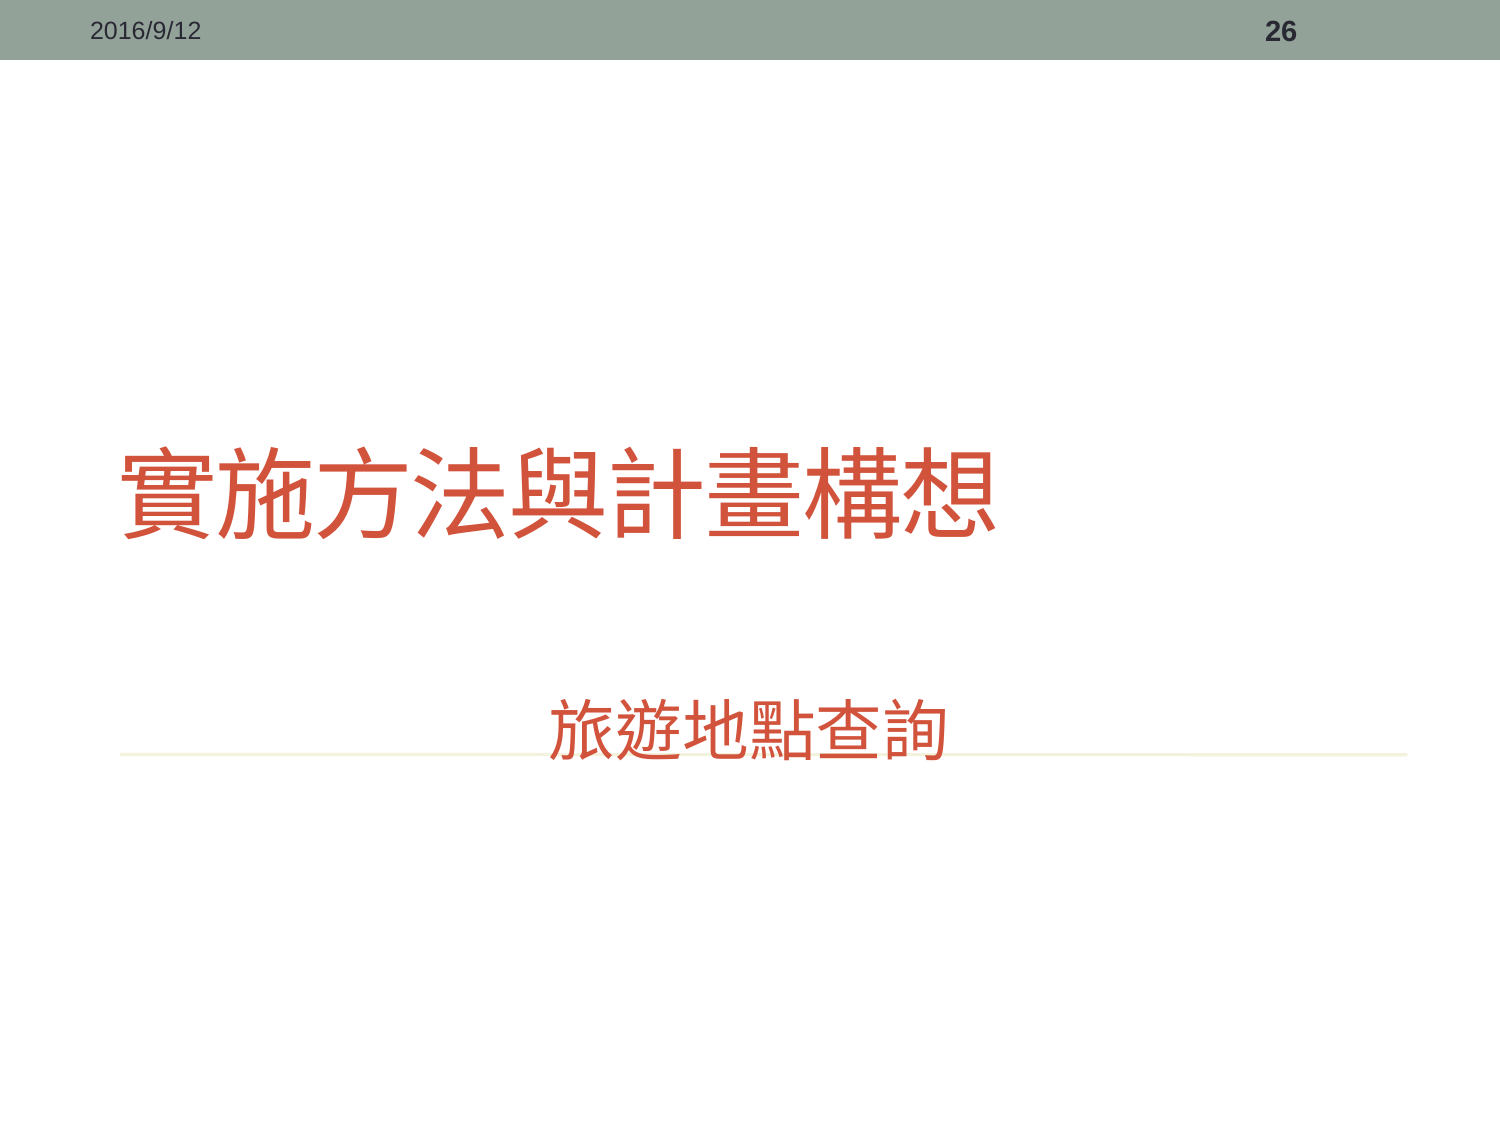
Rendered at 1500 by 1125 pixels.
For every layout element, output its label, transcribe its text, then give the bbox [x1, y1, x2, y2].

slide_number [75, 3, 550, 57]
slide_number 26 [1250, 3, 1425, 57]
list 旅遊地點查詢 [102, 680, 1397, 927]
title 實施方法與計畫構想 [102, 408, 1397, 560]
